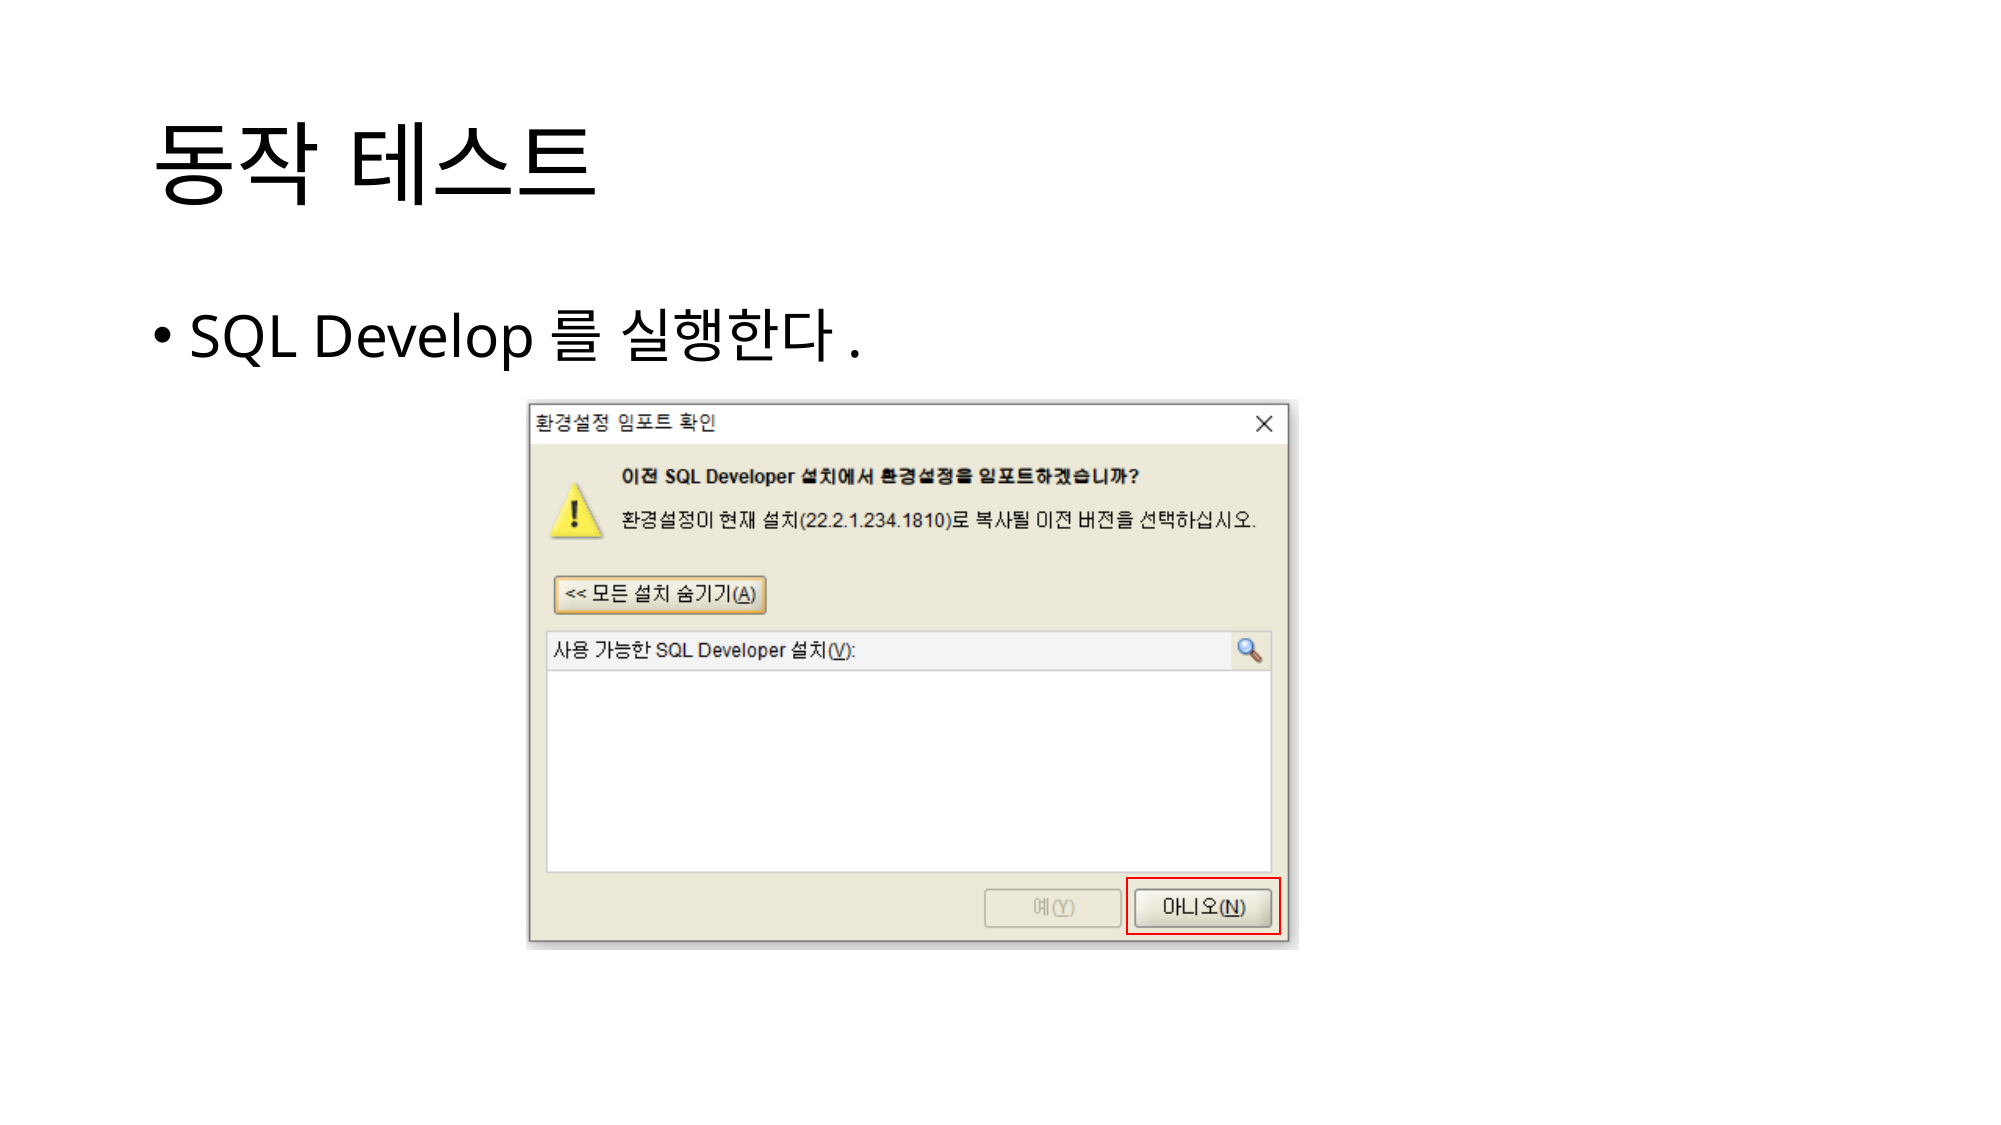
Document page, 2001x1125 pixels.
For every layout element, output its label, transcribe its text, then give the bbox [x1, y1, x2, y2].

list SQL Develop를 실행한다. [137, 299, 1863, 1014]
picture [526, 399, 1299, 951]
title 동작 테스트 [137, 59, 1863, 278]
